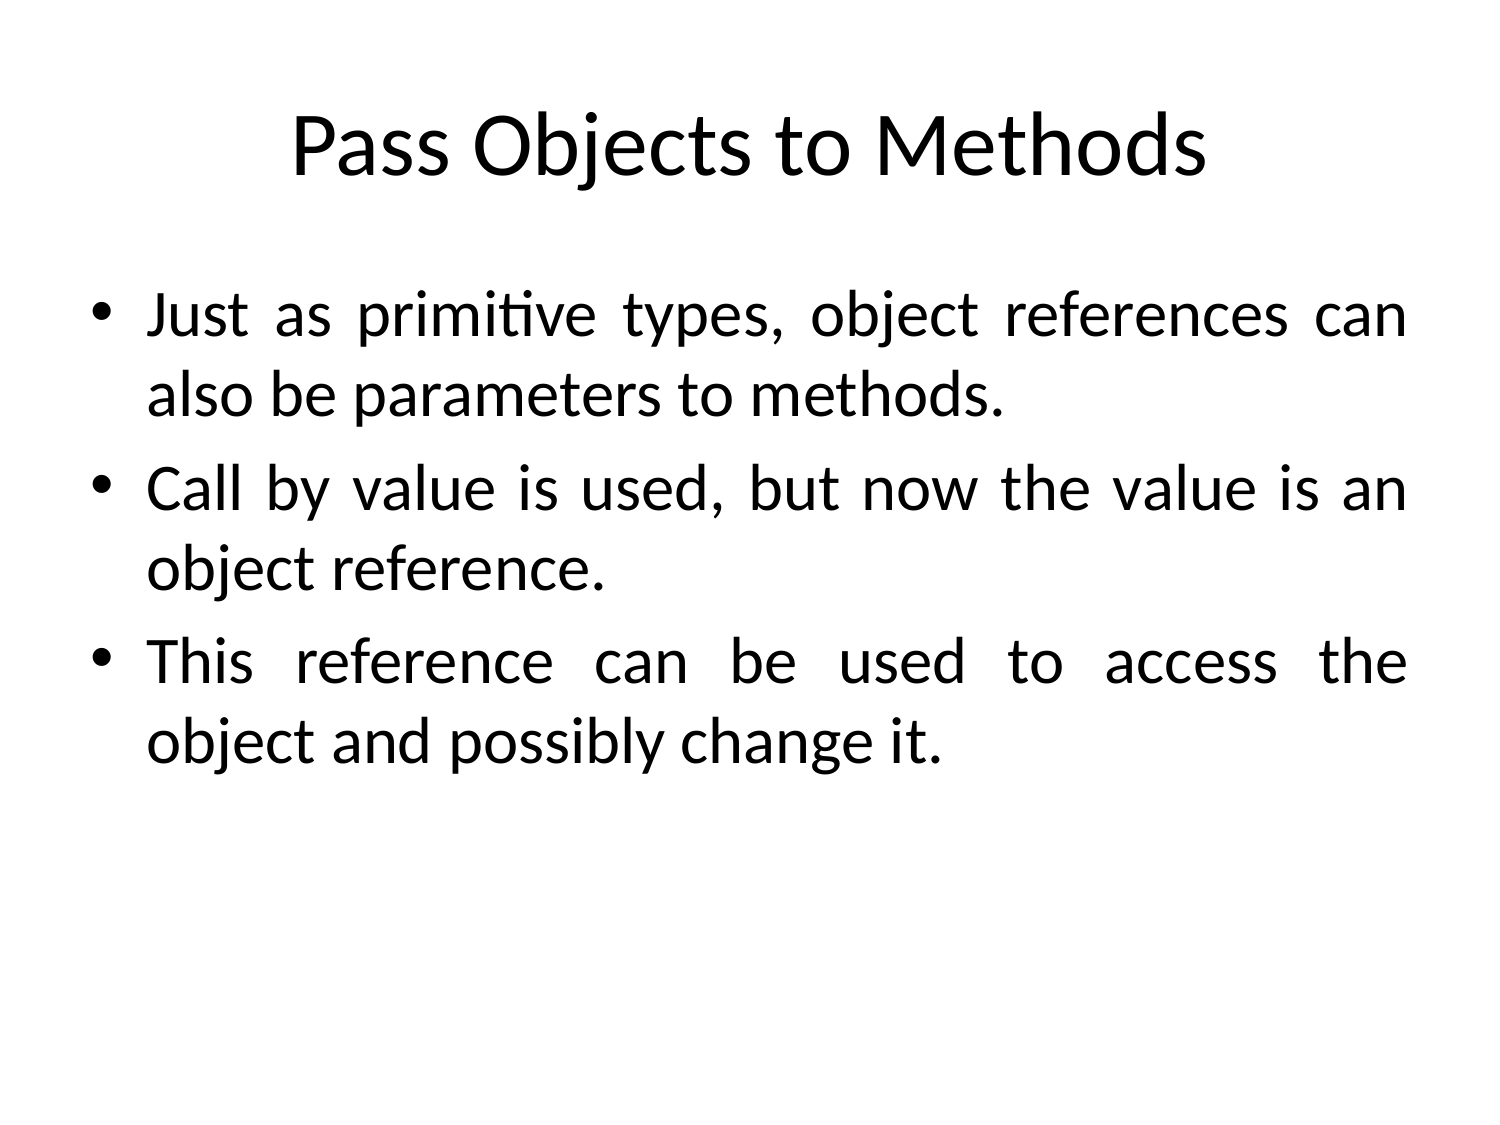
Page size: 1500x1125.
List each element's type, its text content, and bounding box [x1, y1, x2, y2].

list Just as primitive types, object references can also be parameters to methods. Call by value is used, but now the value is an object reference. This reference can be used to access the object and possibly change it. [75, 262, 1425, 1005]
title Pass Objects to Methods [75, 45, 1425, 233]
